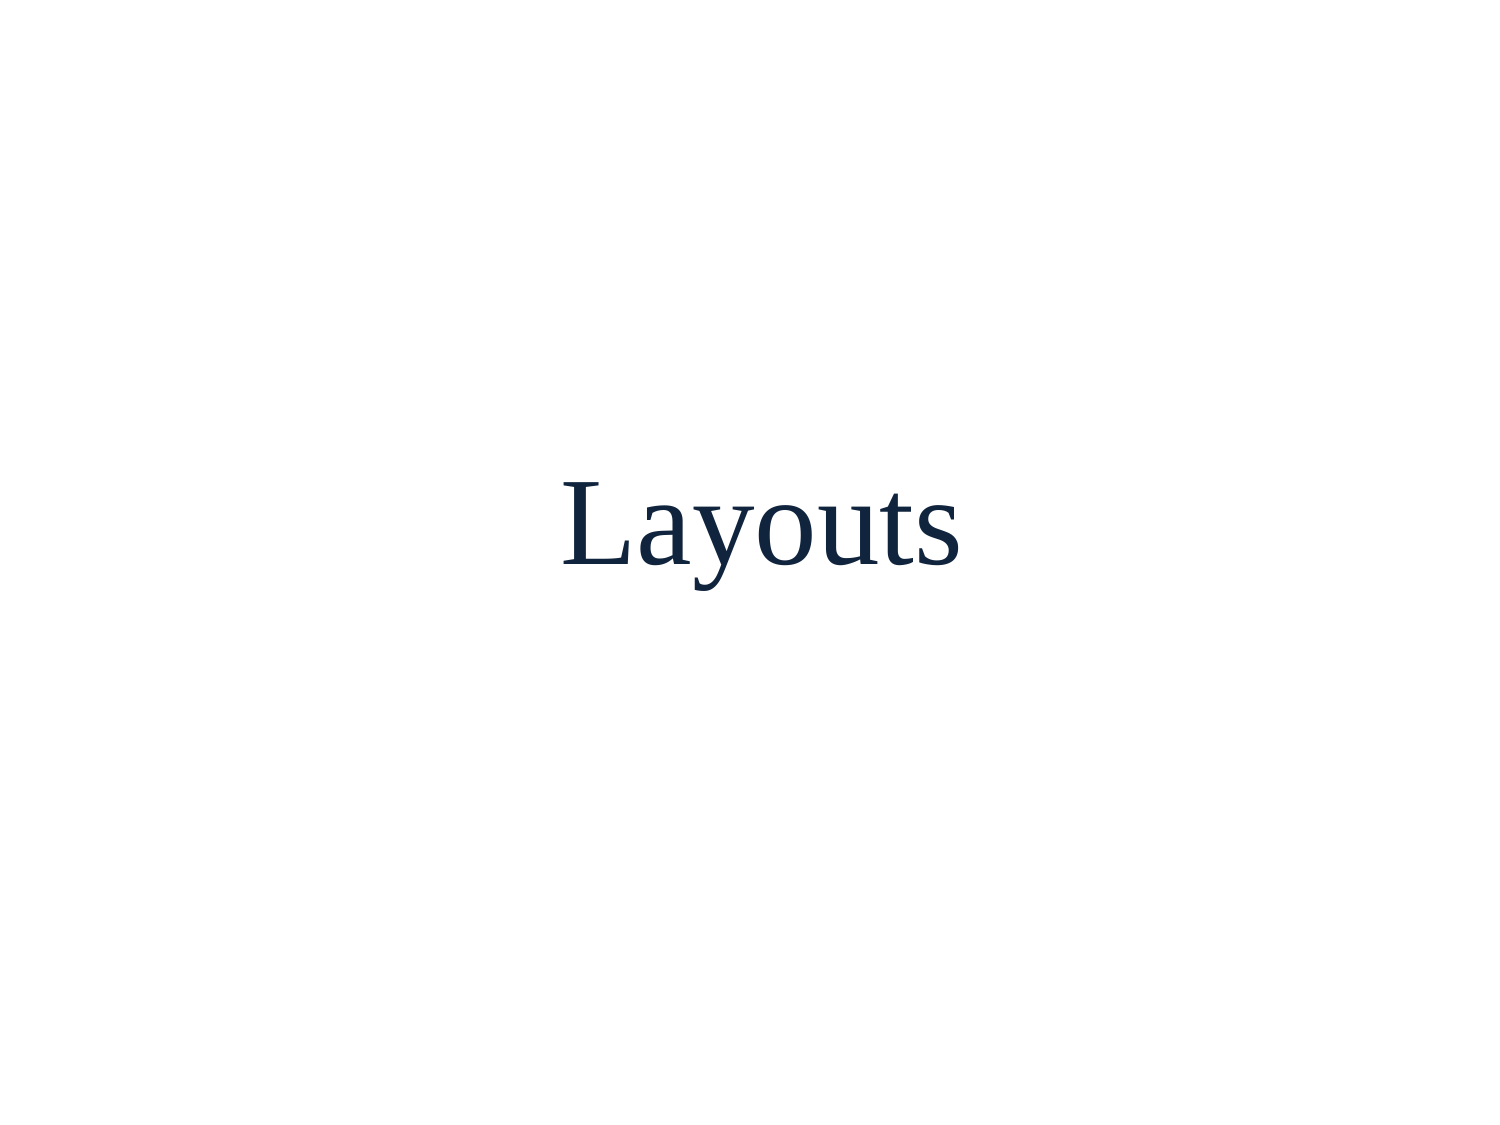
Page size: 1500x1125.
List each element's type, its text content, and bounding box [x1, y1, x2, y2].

title Layouts [360, 420, 1164, 609]
